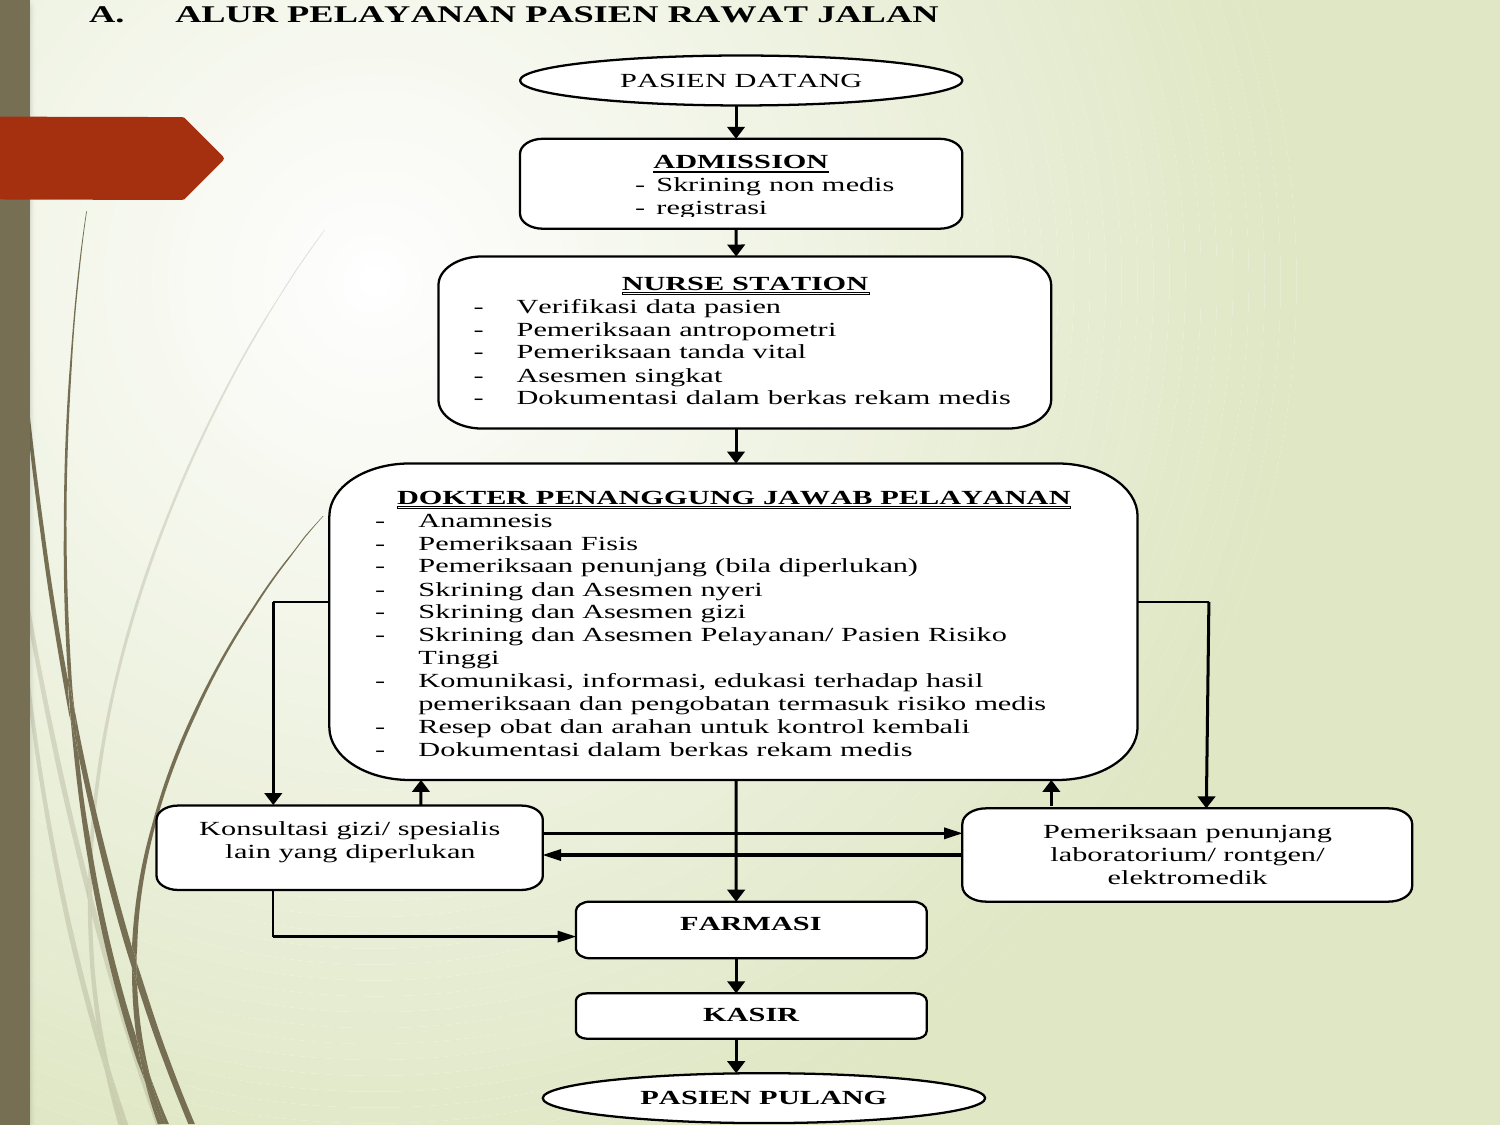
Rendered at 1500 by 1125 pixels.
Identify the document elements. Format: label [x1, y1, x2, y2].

picture [88, 0, 1432, 1125]
